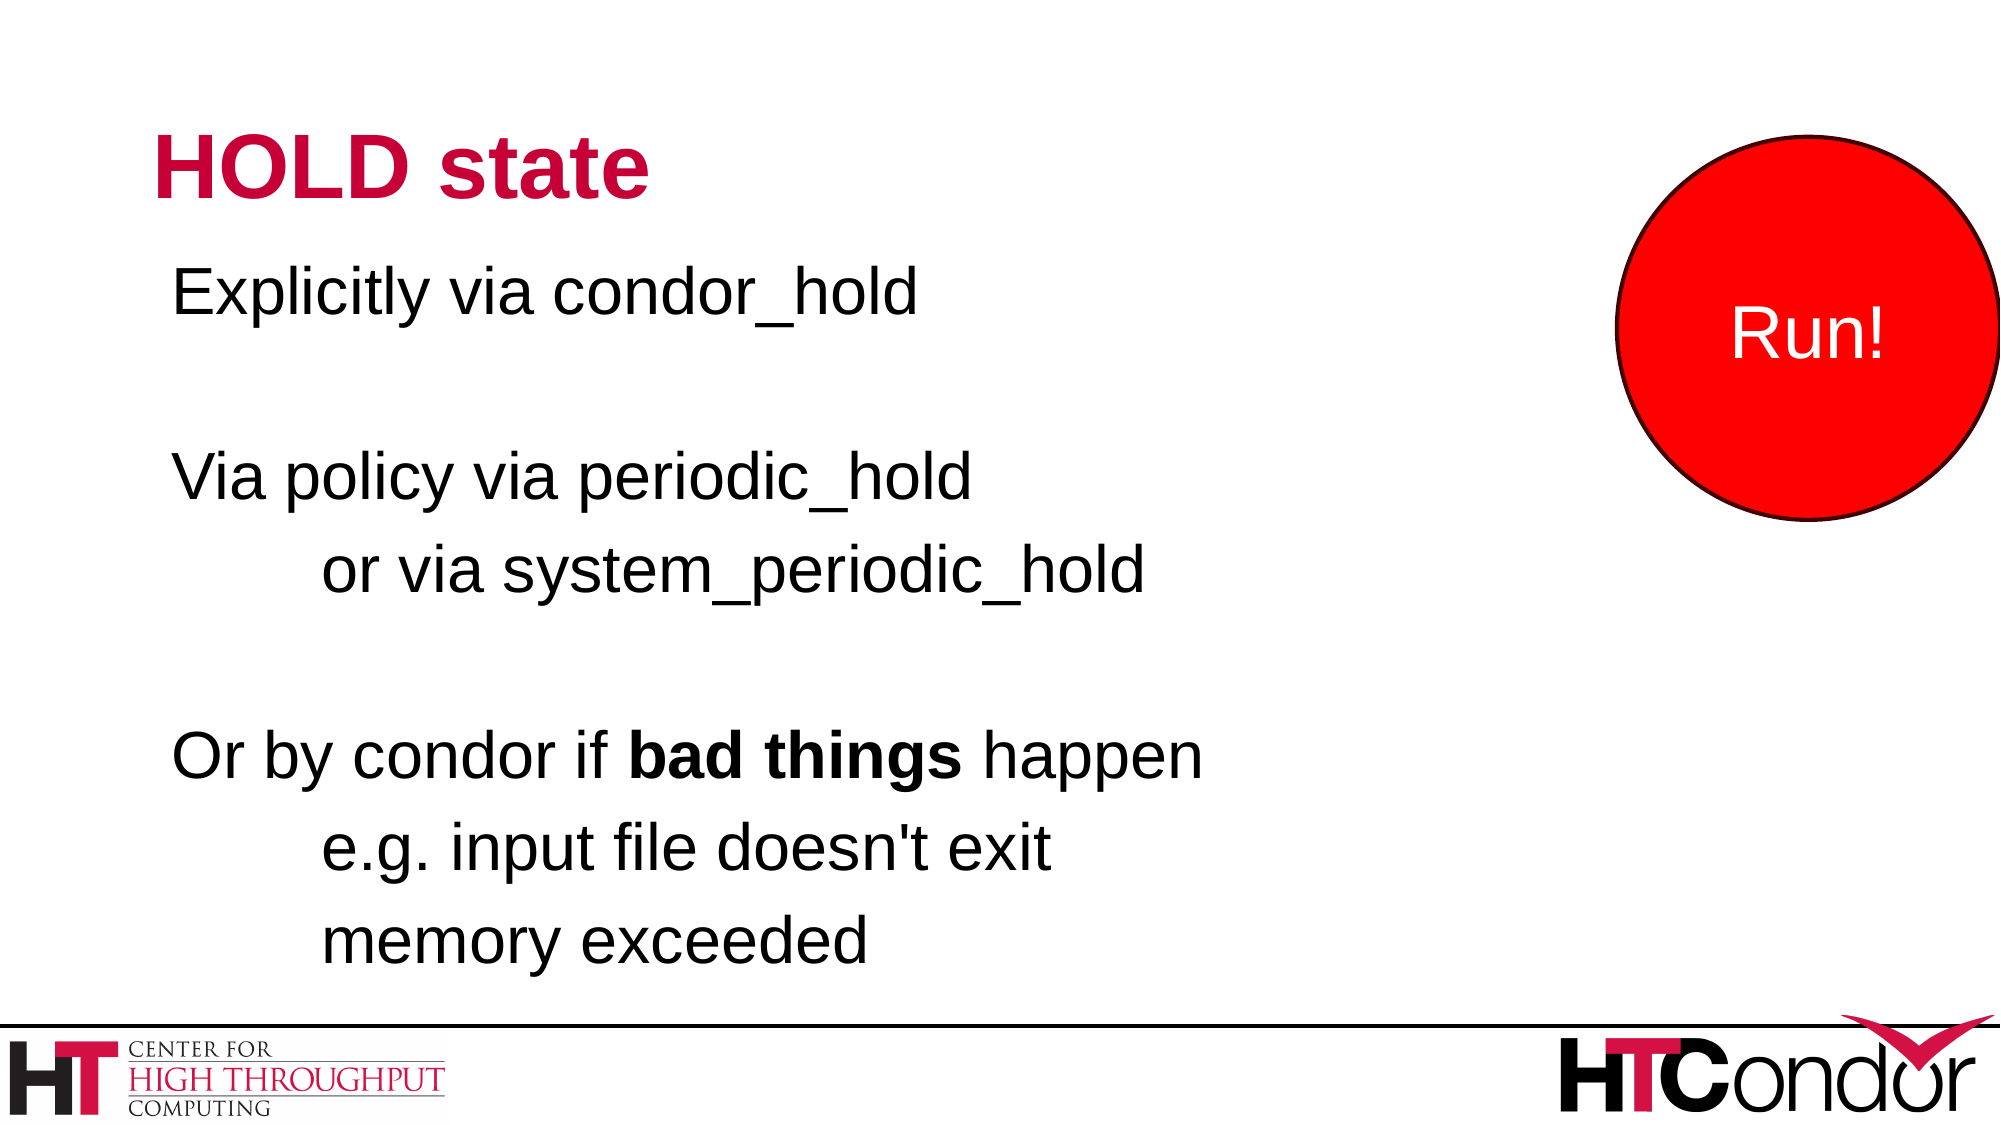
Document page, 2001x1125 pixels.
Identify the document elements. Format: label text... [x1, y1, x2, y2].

text_box Run! [1614, 134, 2000, 522]
picture [0, 1029, 454, 1125]
picture [1555, 1014, 2000, 1119]
list Explicitly via condor_hold Via policy via periodic_hold or via system_periodic_hold Or by condor if bad things happen e.g. input file doesn't exit memory exceeded [137, 249, 1863, 1016]
title HOLD state [137, 59, 1863, 249]
